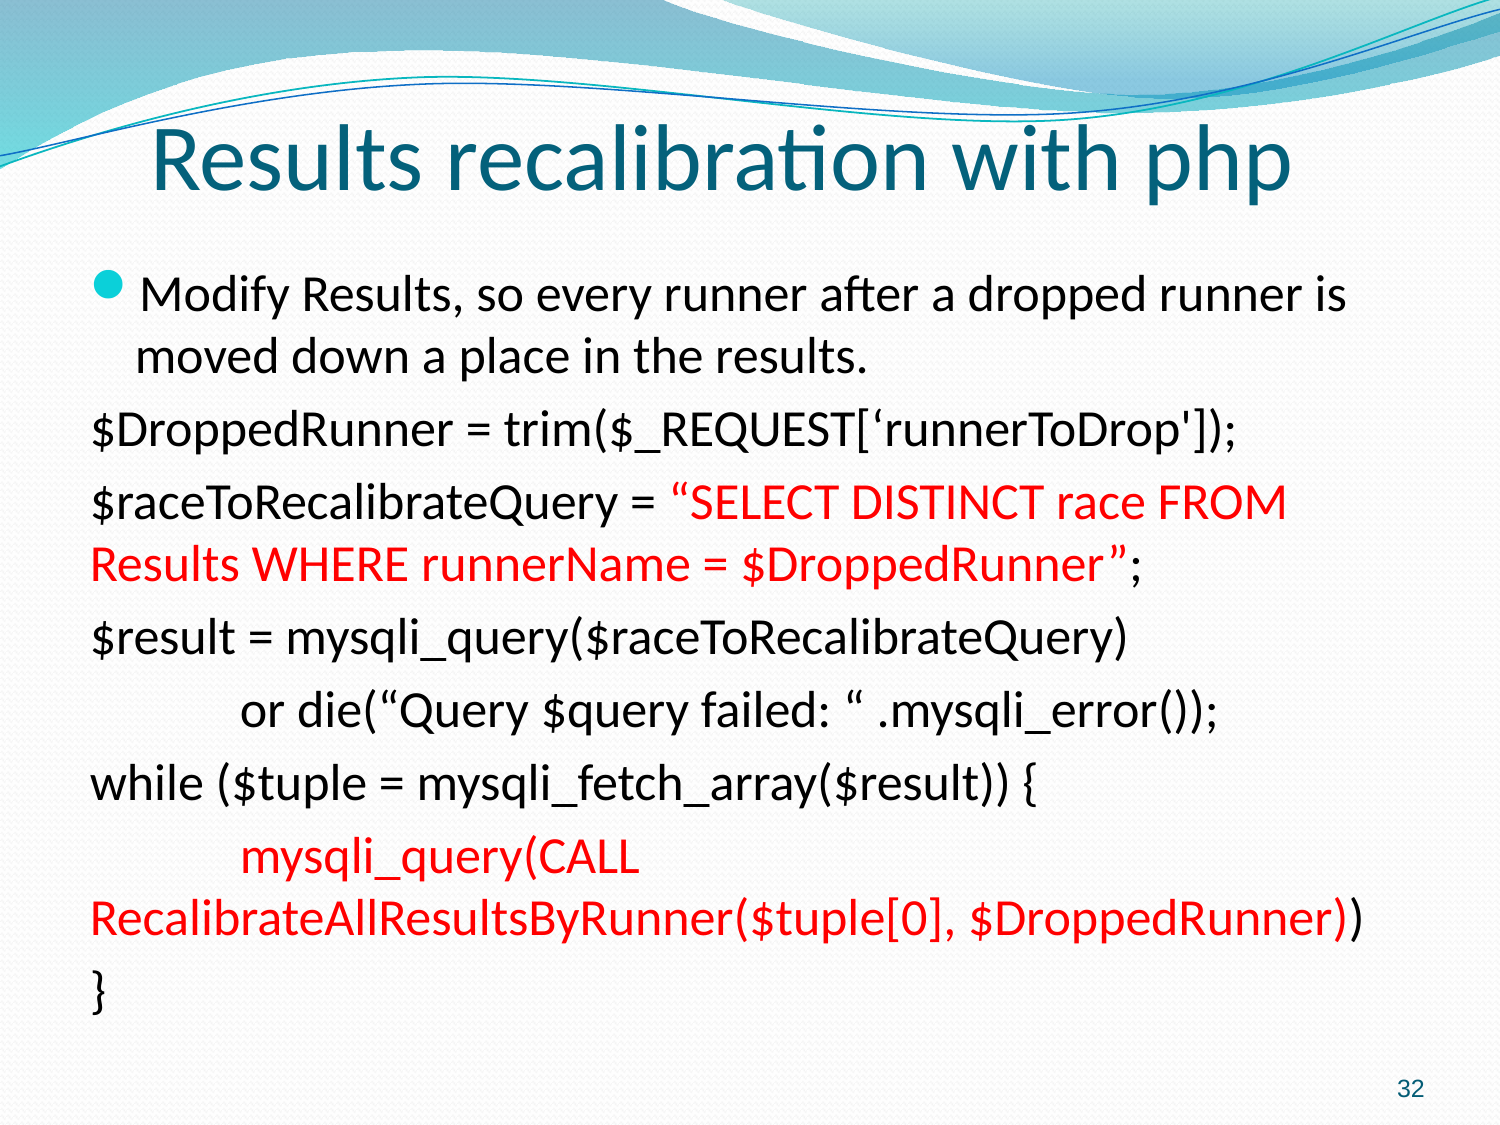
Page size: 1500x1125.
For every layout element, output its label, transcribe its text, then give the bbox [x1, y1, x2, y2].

slide_number 32 [1299, 1042, 1425, 1103]
title Results recalibration with php [150, 87, 1500, 210]
list Modify Results, so every runner after a dropped runner is moved down a place in the results. $DroppedRunner = trim($_REQUEST[‘runnerToDrop']); $raceToRecalibrateQuery = “SELECT DISTINCT race FROM Results WHERE runnerName = $DroppedRunner”; $result = mysqli_query($raceToRecalibrateQuery) or die(“Query $query failed: “ .mysqli_error()); while ($tuple = mysqli_fetch_array($result)) { mysqli_query(CALL RecalibrateAllResultsByRunner($tuple[0], $DroppedRunner)) } [75, 251, 1450, 1103]
